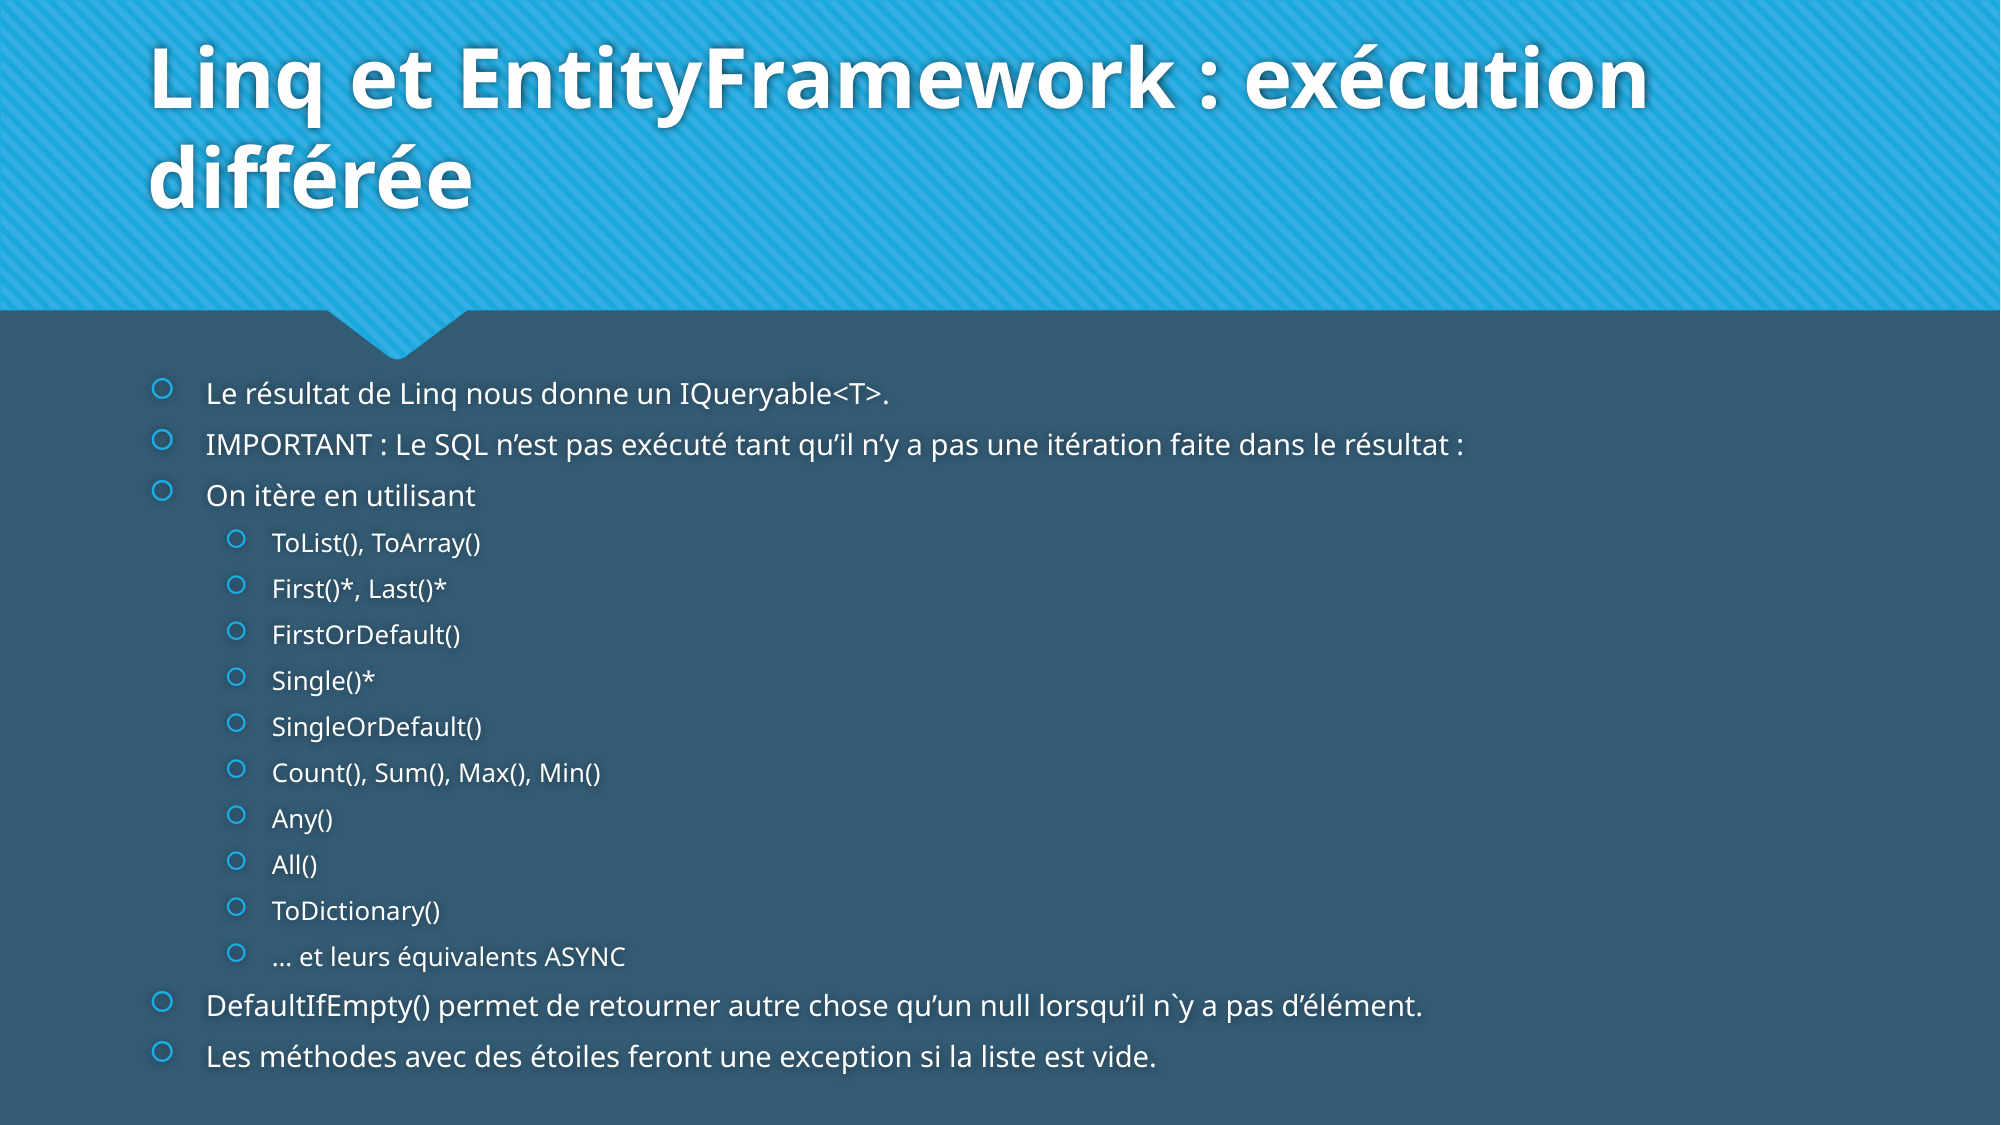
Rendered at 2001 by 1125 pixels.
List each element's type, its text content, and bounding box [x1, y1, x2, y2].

title Linq et EntityFramework : exécution différée [132, 73, 1868, 233]
list Le résultat de Linq nous donne un IQueryable<T>. IMPORTANT : Le SQL n’est pas exécuté tant qu’il n’y a pas une itération faite dans le résultat : On itère en utilisant ToList(), ToArray() First()*, Last()* FirstOrDefault() Single()* SingleOrDefault() Count(), Sum(), Max(), Min() Any() All() ToDictionary() … et leurs équivalents ASYNC DefaultIfEmpty() permet de retourner autre chose qu’un null lorsqu’il n`y a pas d’élément. Les méthodes avec des étoiles feront une exception si la liste est vide. [134, 364, 1866, 1085]
